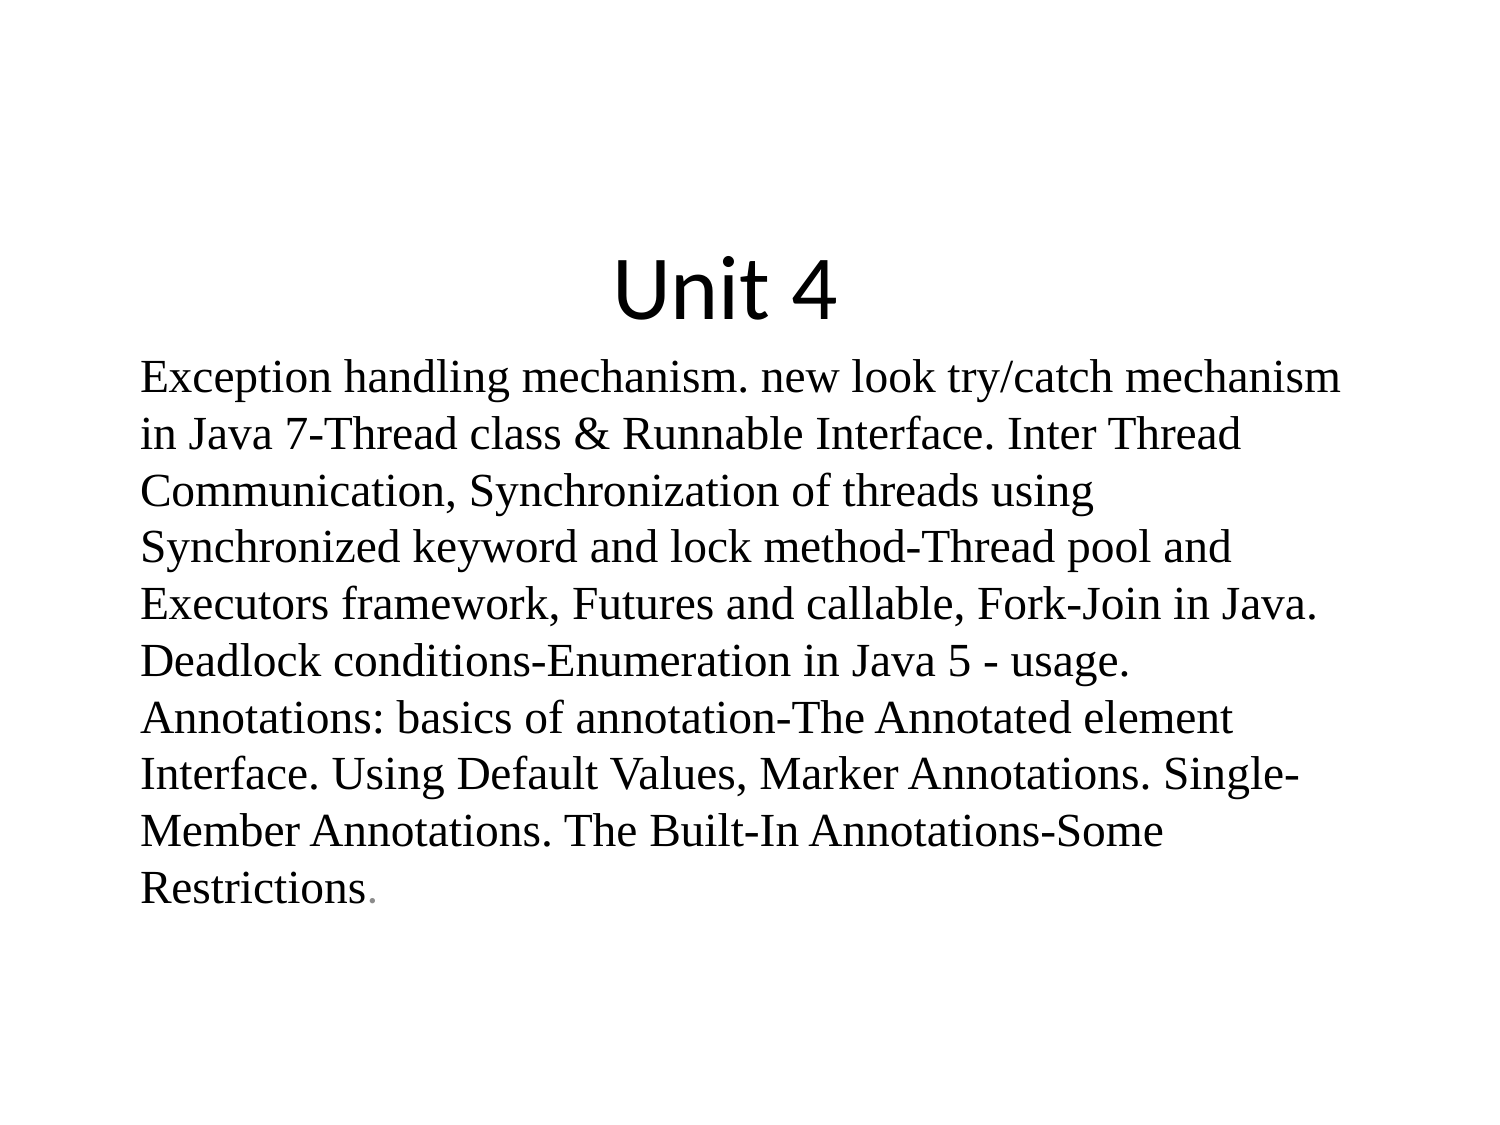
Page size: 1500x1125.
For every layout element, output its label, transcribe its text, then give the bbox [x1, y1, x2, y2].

subtitle Exception handling mechanism. new look try/catch mechanism in Java 7-Thread class & Runnable Interface. Inter Thread Communication, Synchronization of threads using Synchronized keyword and lock method-Thread pool and Executors framework, Futures and callable, Fork-Join in Java. Deadlock conditions-Enumeration in Java 5 - usage. Annotations: basics of annotation-The Annotated element Interface. Using Default Values, Marker Annotations. Single-Member Annotations. The Built-In Annotations-Some Restrictions. [125, 337, 1363, 925]
title Unit 4 [87, 162, 1363, 404]
